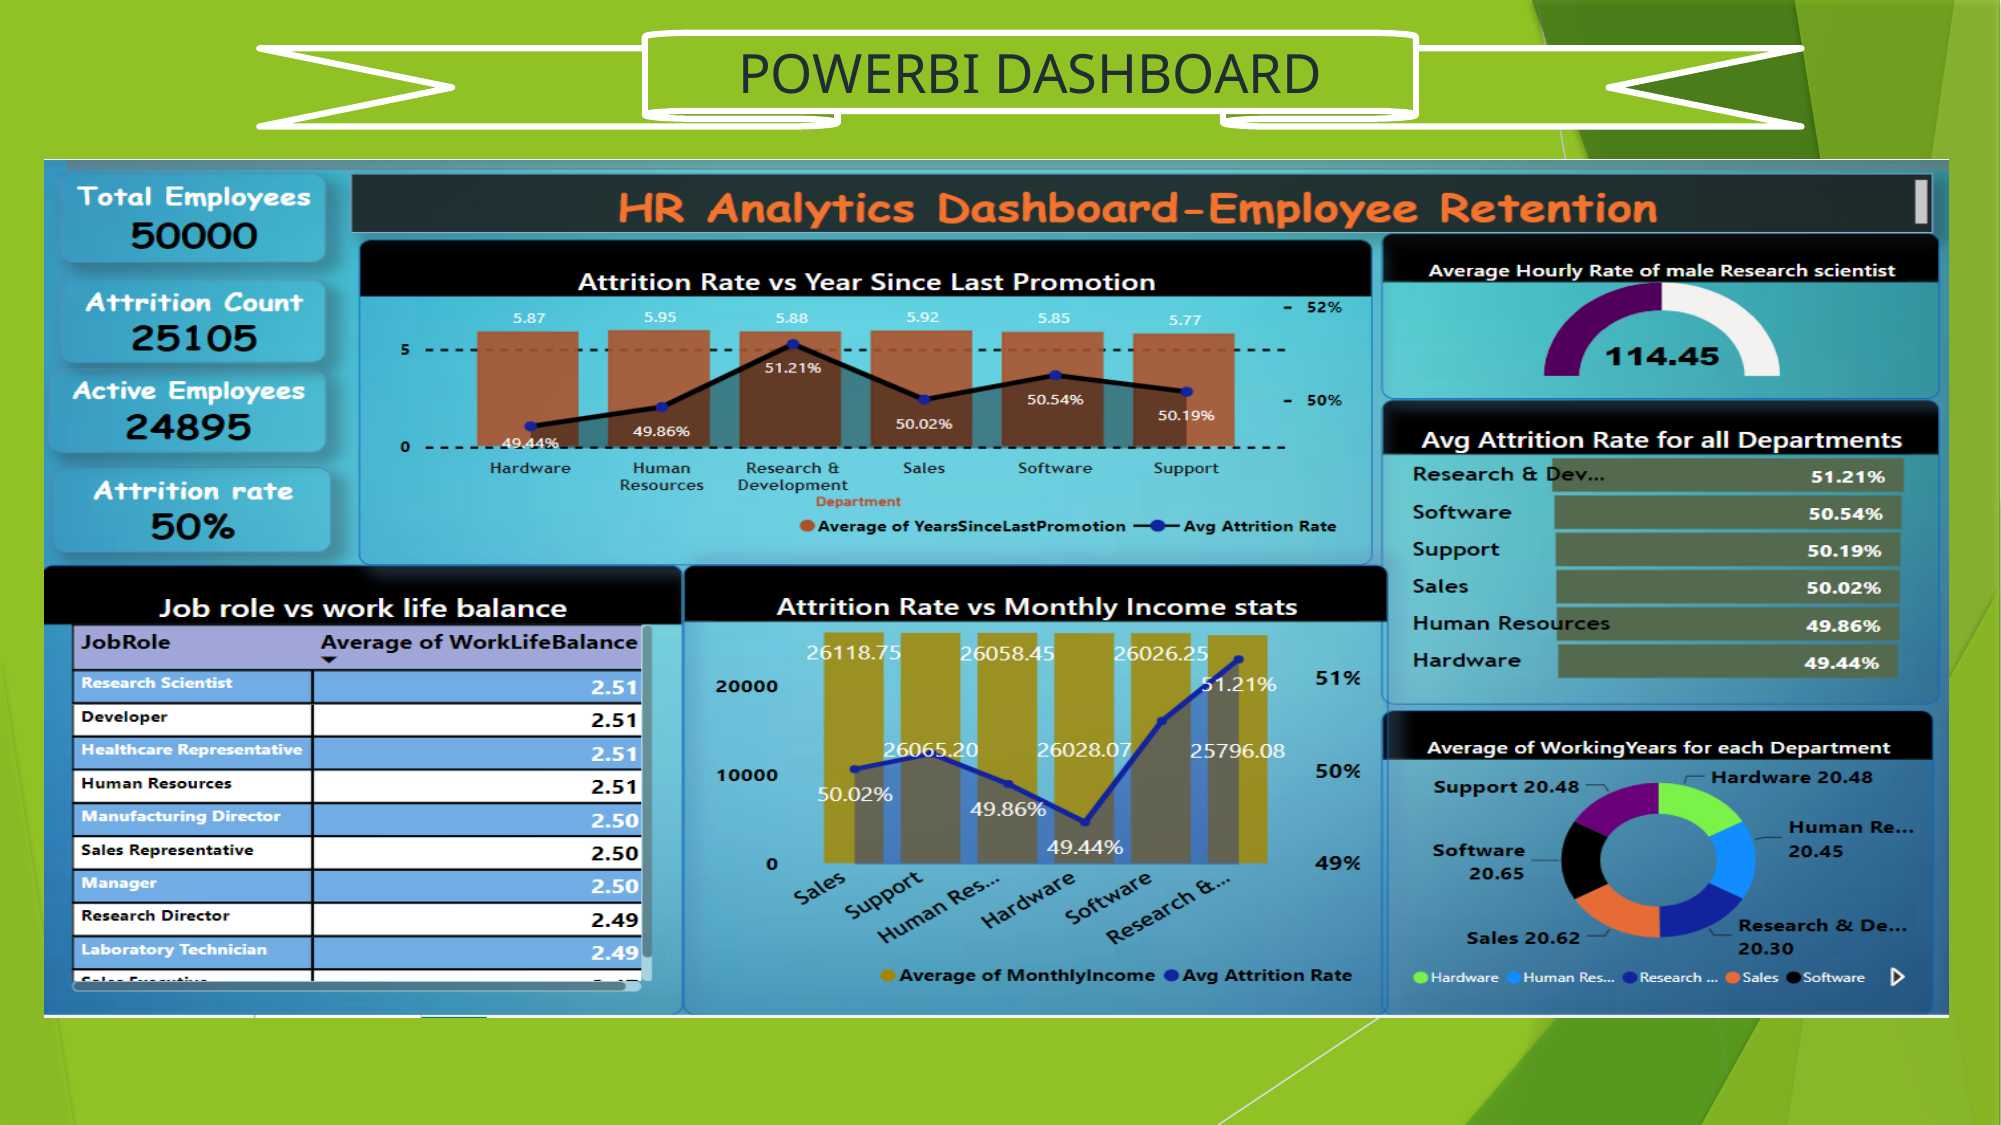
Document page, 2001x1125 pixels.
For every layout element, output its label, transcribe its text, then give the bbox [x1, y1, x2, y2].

text_box POWERBI DASHBOARD [257, 31, 1804, 129]
picture [44, 159, 1949, 1019]
